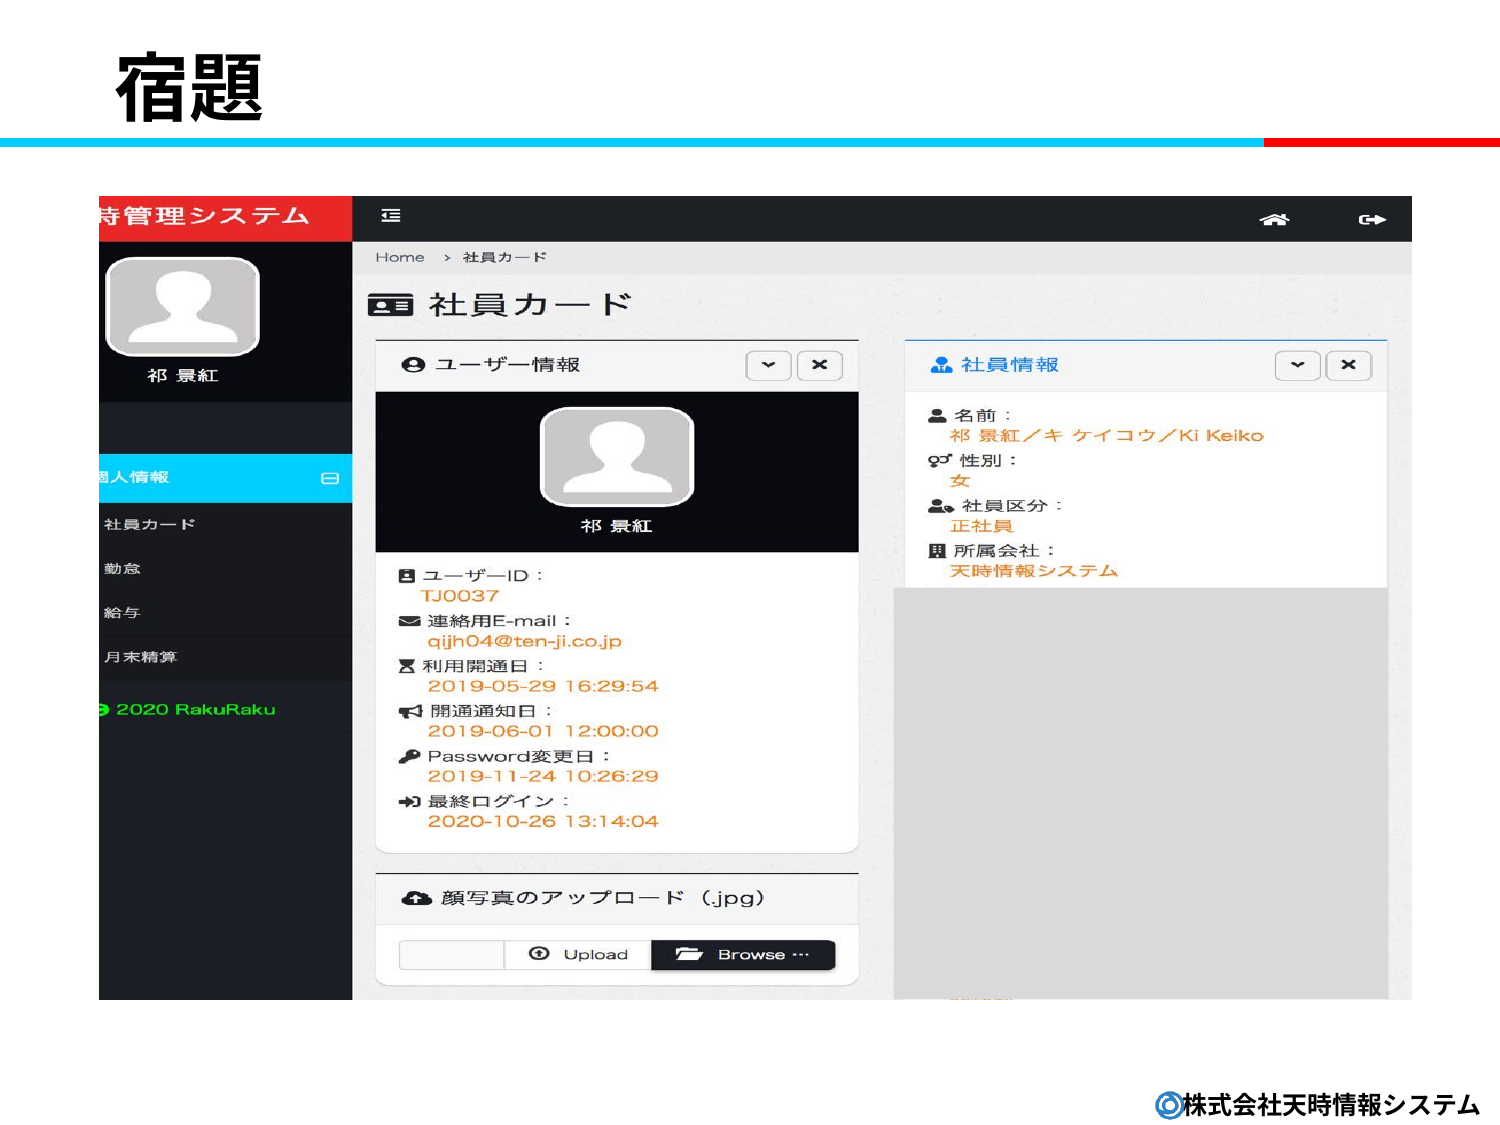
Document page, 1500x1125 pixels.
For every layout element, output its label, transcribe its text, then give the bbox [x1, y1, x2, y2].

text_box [1151, 1082, 1490, 1125]
text_box 宿題 [99, 33, 892, 138]
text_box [99, 196, 1412, 1000]
